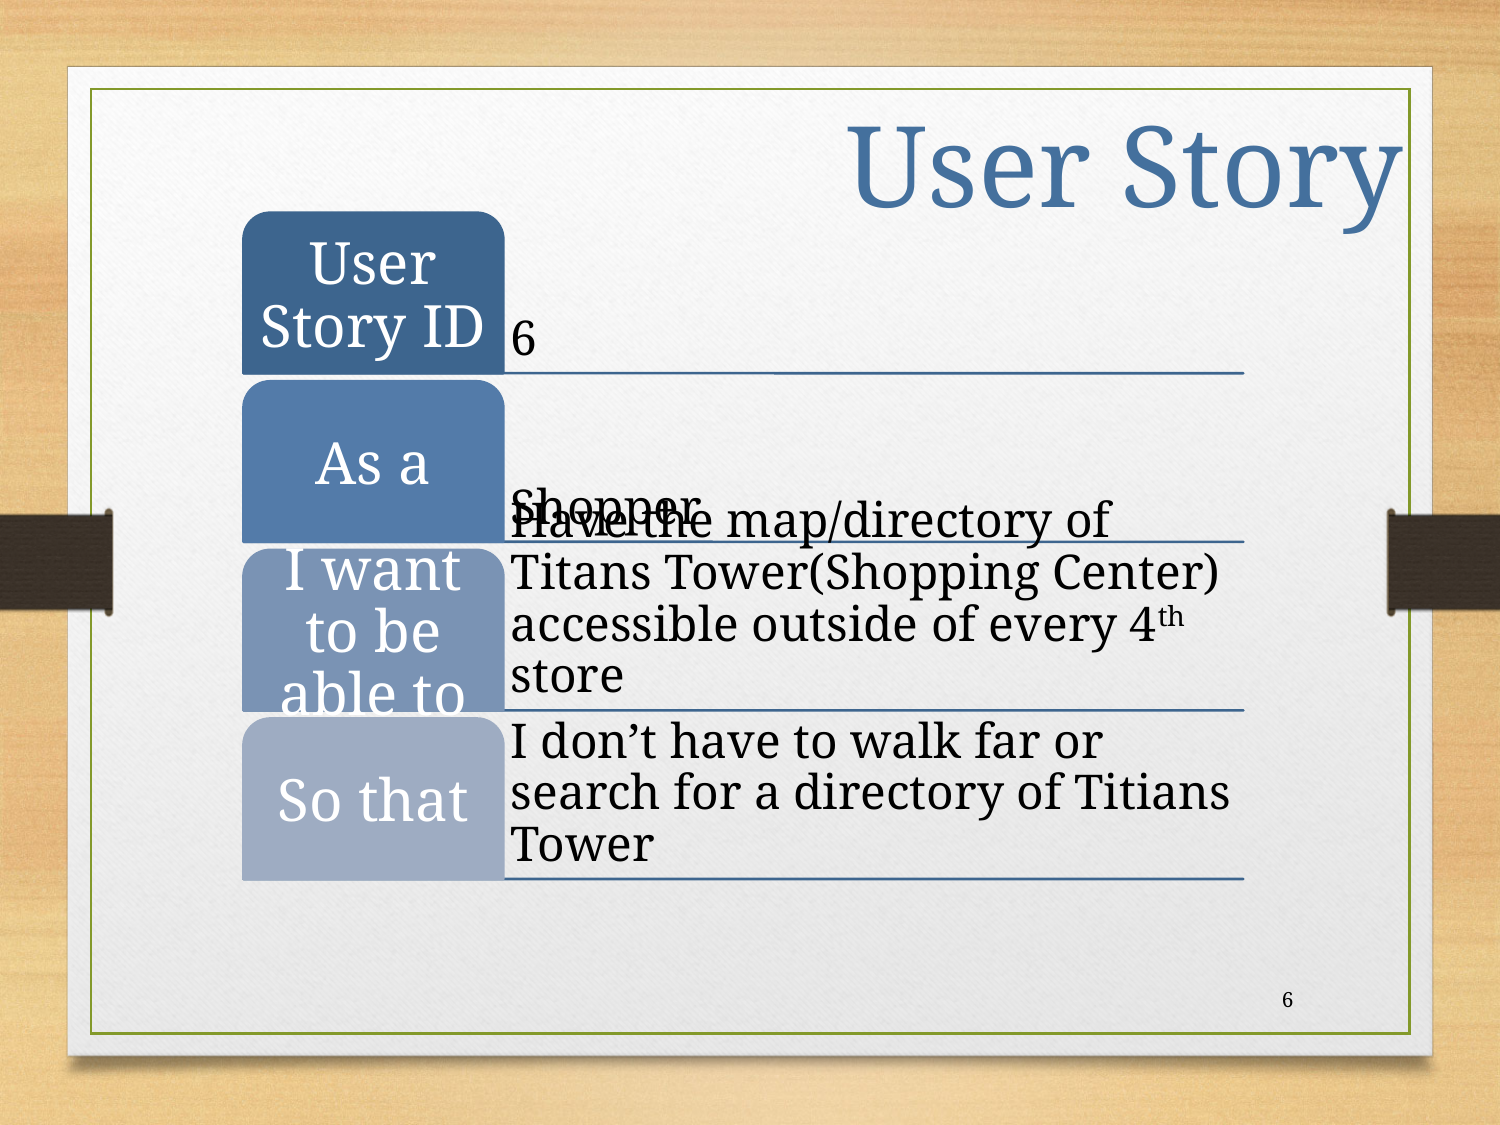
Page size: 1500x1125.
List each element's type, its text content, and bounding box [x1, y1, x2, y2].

text_box User Story [824, 87, 1425, 238]
picture [0, 0, 1500, 1125]
slide_number 6 [1243, 977, 1309, 1024]
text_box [243, 212, 1244, 880]
